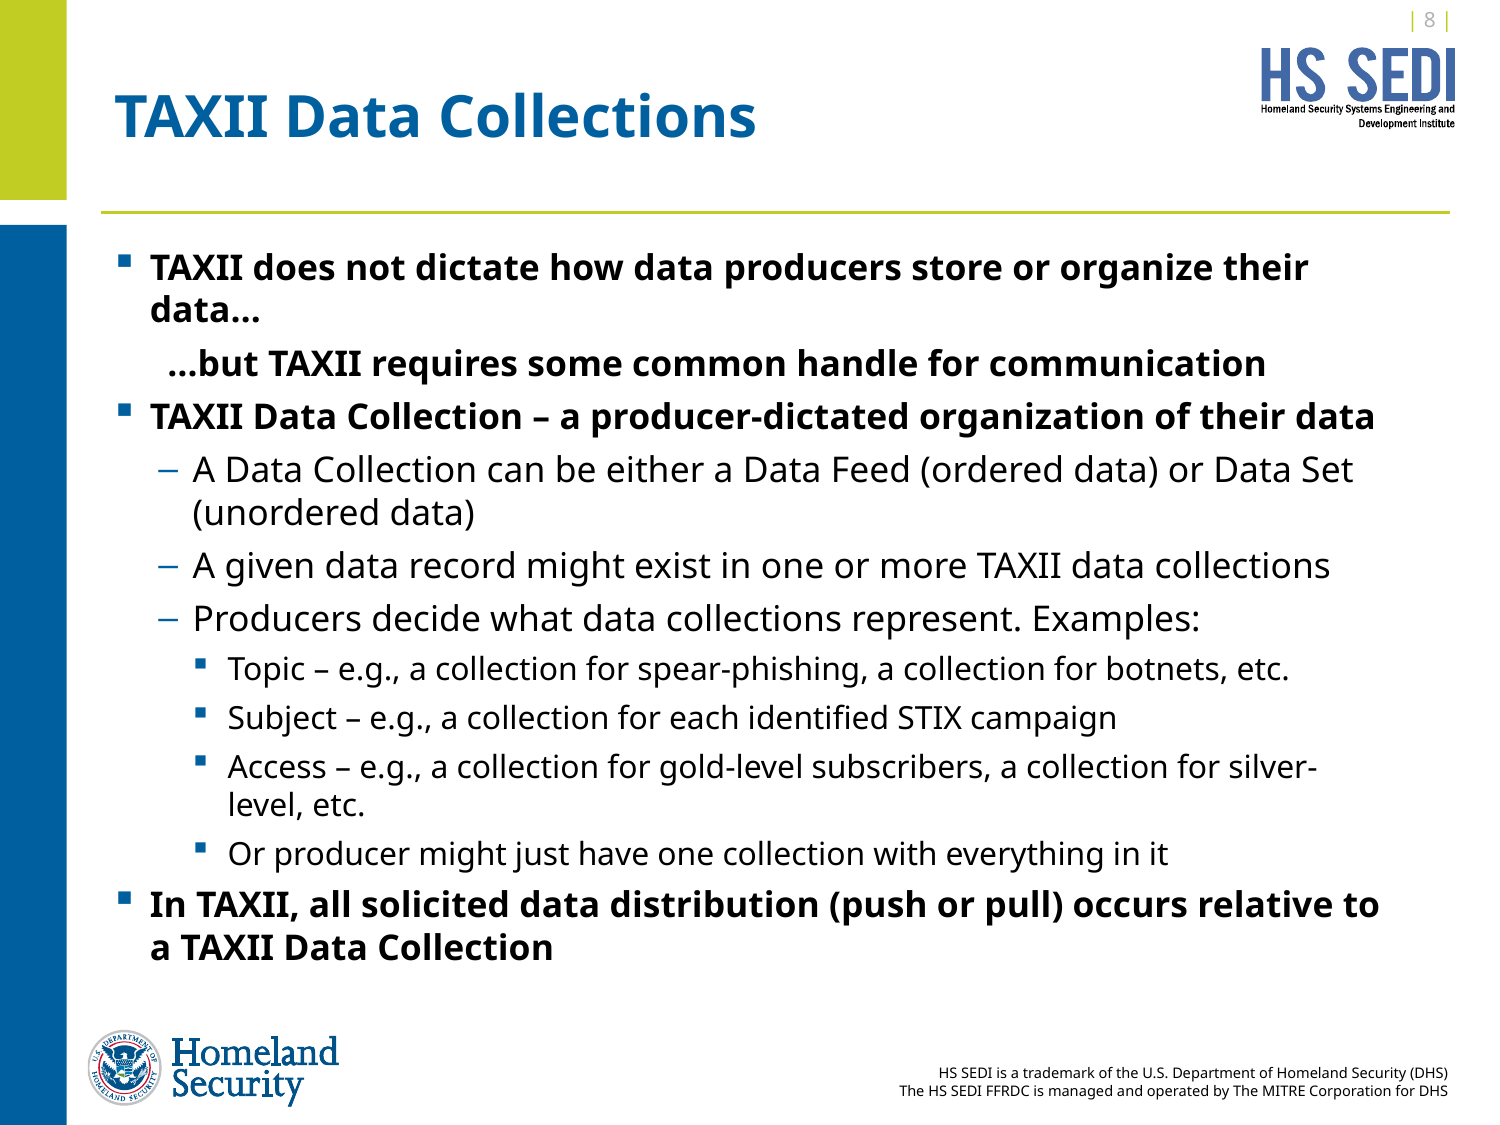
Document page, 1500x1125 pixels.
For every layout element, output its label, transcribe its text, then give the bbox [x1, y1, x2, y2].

list TAXII does not dictate how data producers store or organize their data… …but TAXII requires some common handle for communication TAXII Data Collection – a producer-dictated organization of their data A Data Collection can be either a Data Feed (ordered data) or Data Set (unordered data) A given data record might exist in one or more TAXII data collections Producers decide what data collections represent. Examples: Topic – e.g., a collection for spear-phishing, a collection for botnets, etc. Subject – e.g., a collection for each identified STIX campaign Access – e.g., a collection for gold-level subscribers, a collection for silver-level, etc. Or producer might just have one collection with everything in it In TAXII, all solicited data distribution (push or pull) occurs relative to a TAXII Data Collection [99, 237, 1402, 1005]
title TAXII Data Collections [99, 45, 1248, 188]
slide_number | 7 | [1386, 12, 1468, 43]
